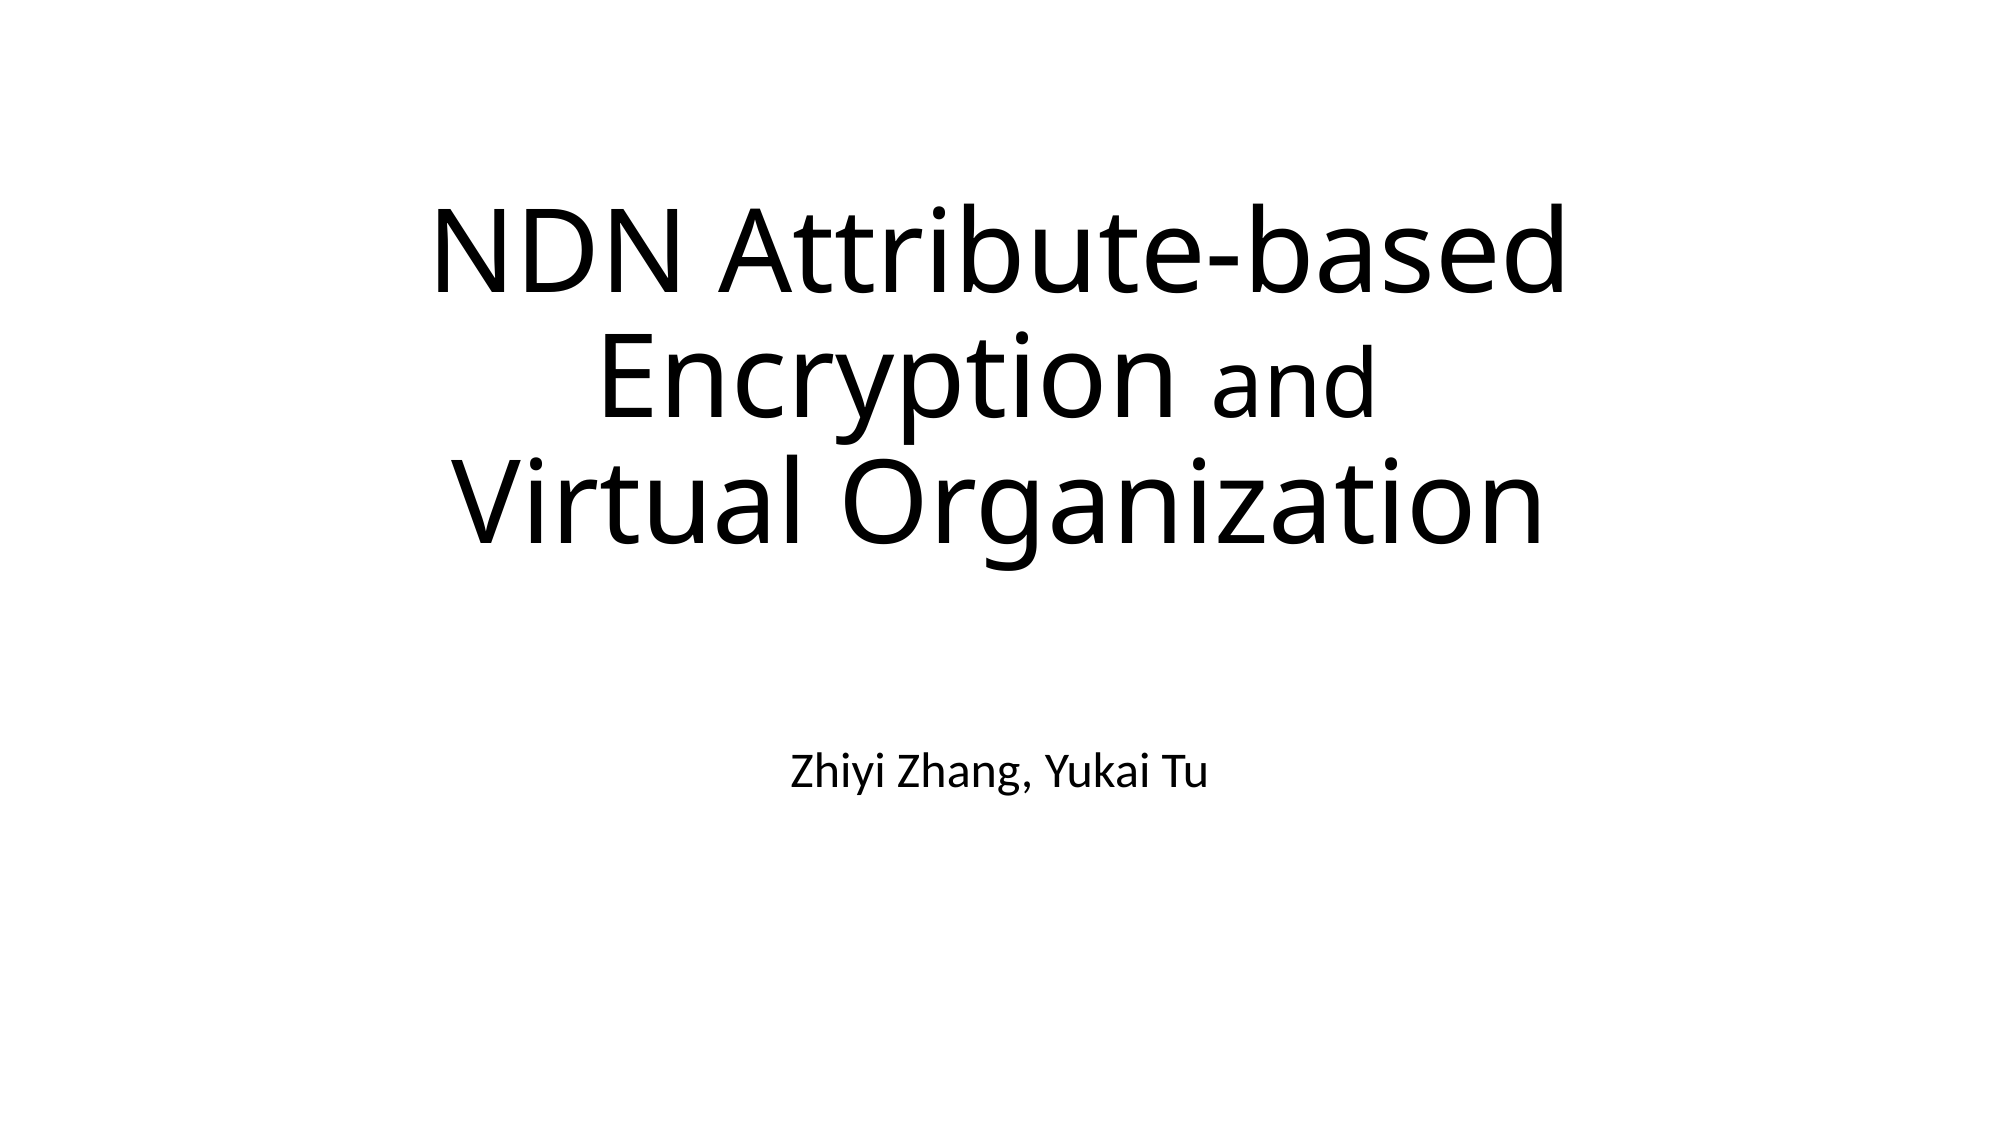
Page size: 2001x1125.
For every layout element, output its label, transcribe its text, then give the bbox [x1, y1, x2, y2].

subtitle Zhiyi Zhang, Yukai Tu [249, 736, 1750, 1009]
title NDN Attribute-based Encryption and Virtual Organization [249, 184, 1750, 576]
